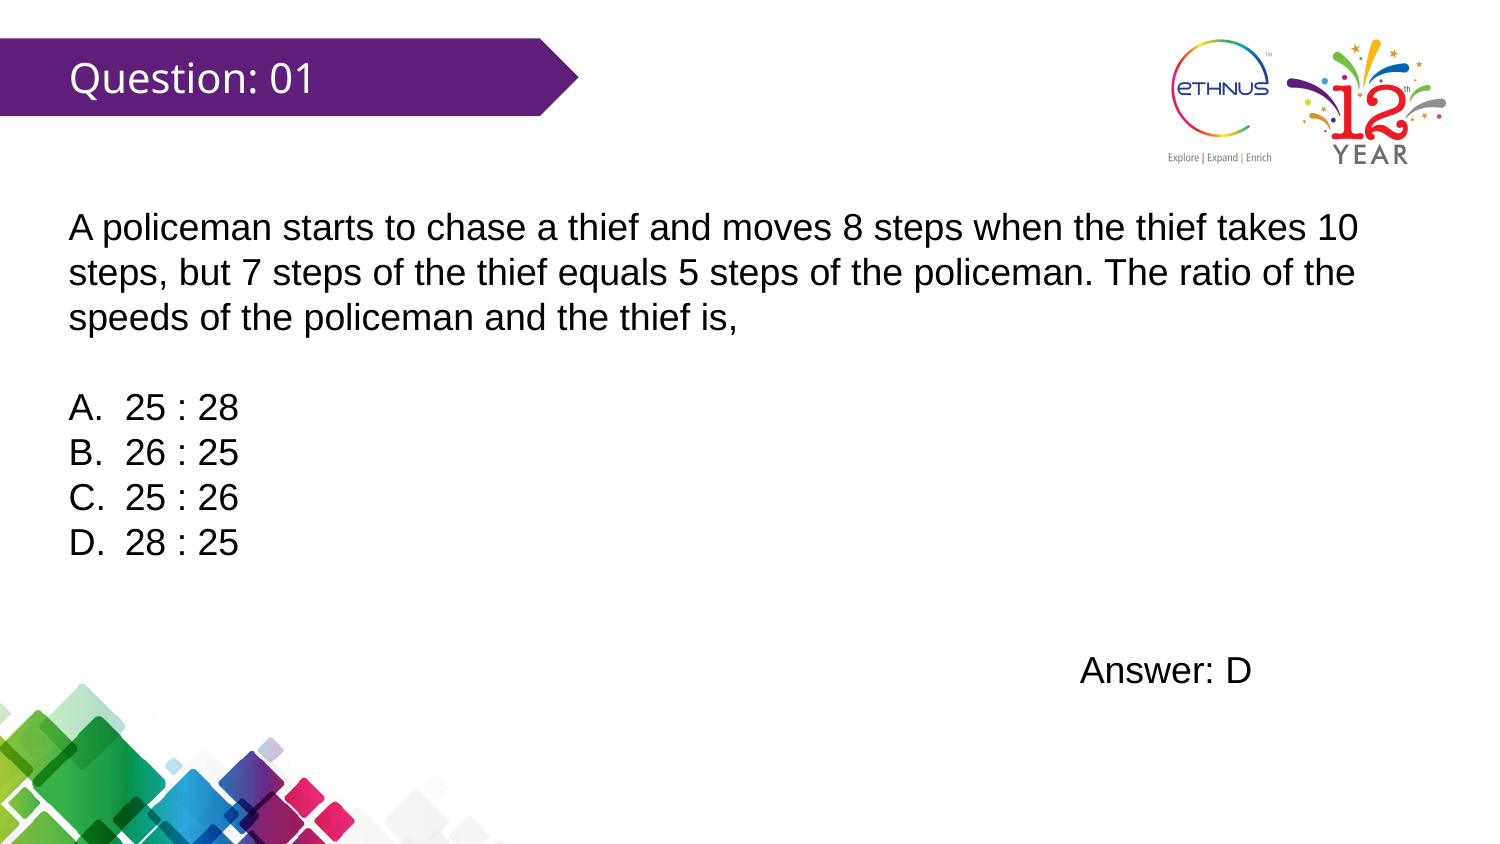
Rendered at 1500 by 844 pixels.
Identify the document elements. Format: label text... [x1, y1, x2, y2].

text_box A policeman starts to chase a thief and moves 8 steps when the thief takes 10 steps, but 7 steps of the thief equals 5 steps of the policeman. The ratio of the speeds of the policeman and the thief is, 25 : 28 26 : 25 25 : 26 28 : 25 [53, 195, 1427, 615]
text_box [489, 38, 579, 117]
text_box Question: 01 [68, 38, 489, 117]
picture [1167, 38, 1447, 165]
text_box [0, 38, 68, 117]
picture [0, 668, 732, 844]
text_box Answer: D [1065, 638, 1315, 699]
